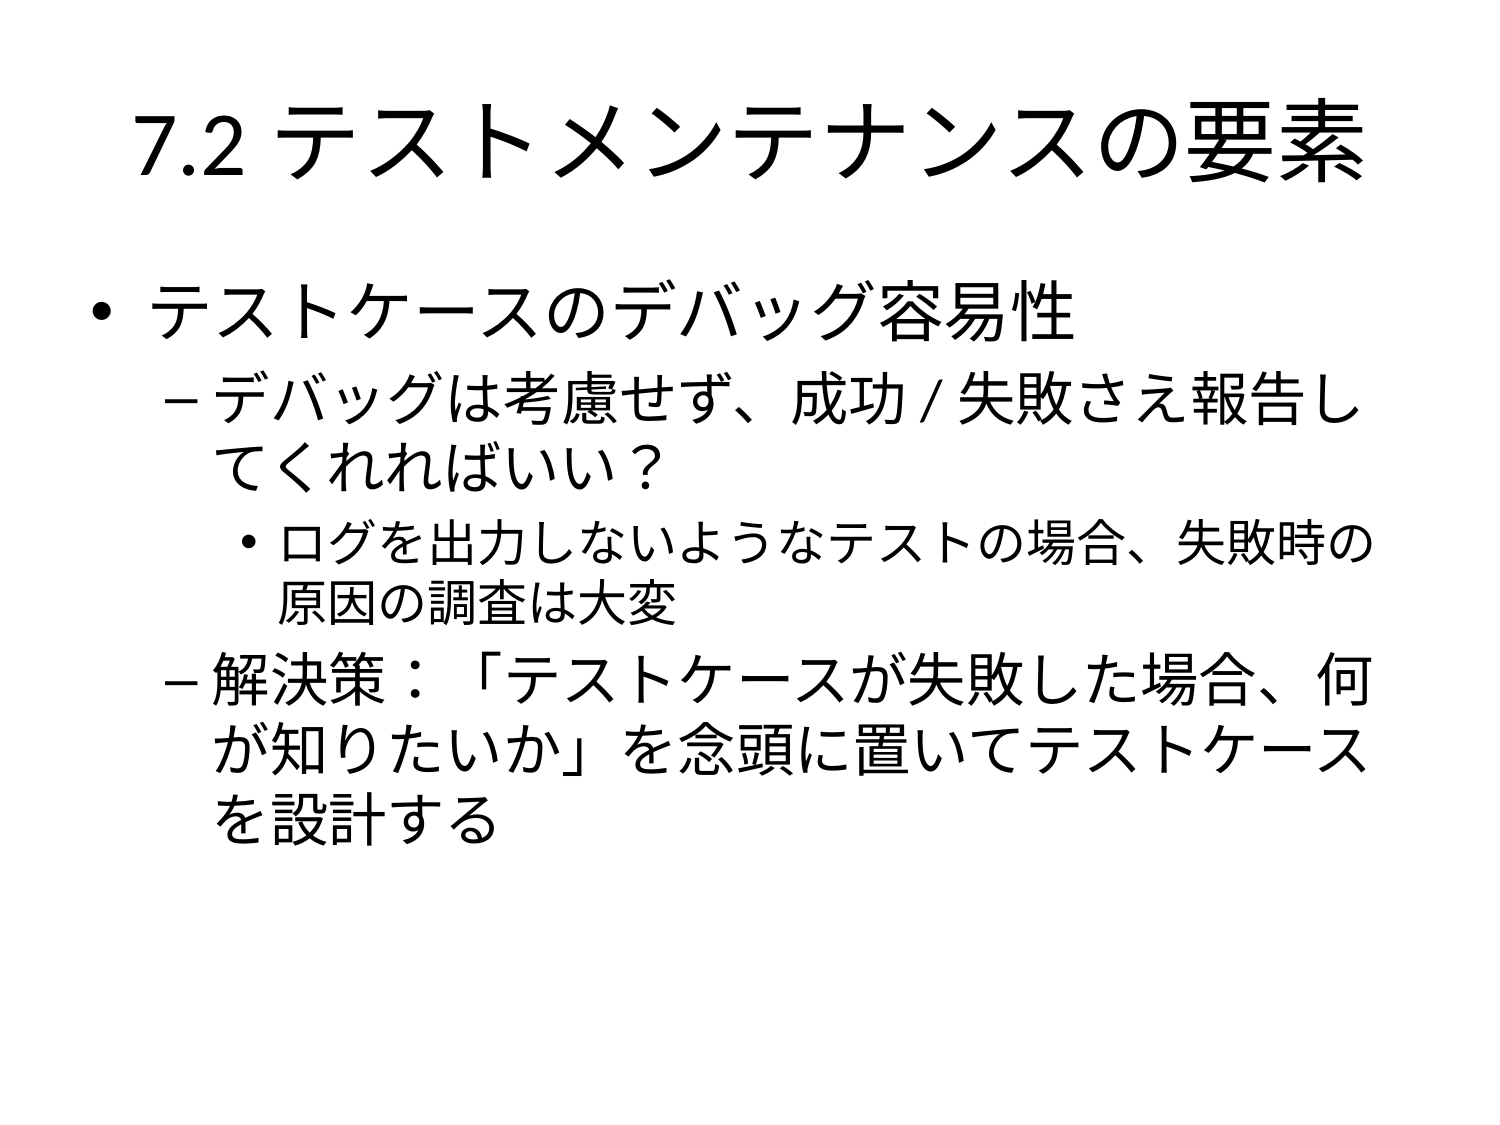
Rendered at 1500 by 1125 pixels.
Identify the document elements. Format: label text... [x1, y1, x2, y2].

title 7.2テストメンテナンスの要素 [75, 45, 1425, 233]
list テストケースのデバッグ容易性 デバッグは考慮せず、成功/失敗さえ報告してくれればいい？ ログを出力しないようなテストの場合、失敗時の原因の調査は大変 解決策：「テストケースが失敗した場合、何が知りたいか」を念頭に置いてテストケースを設計する [75, 262, 1425, 1005]
